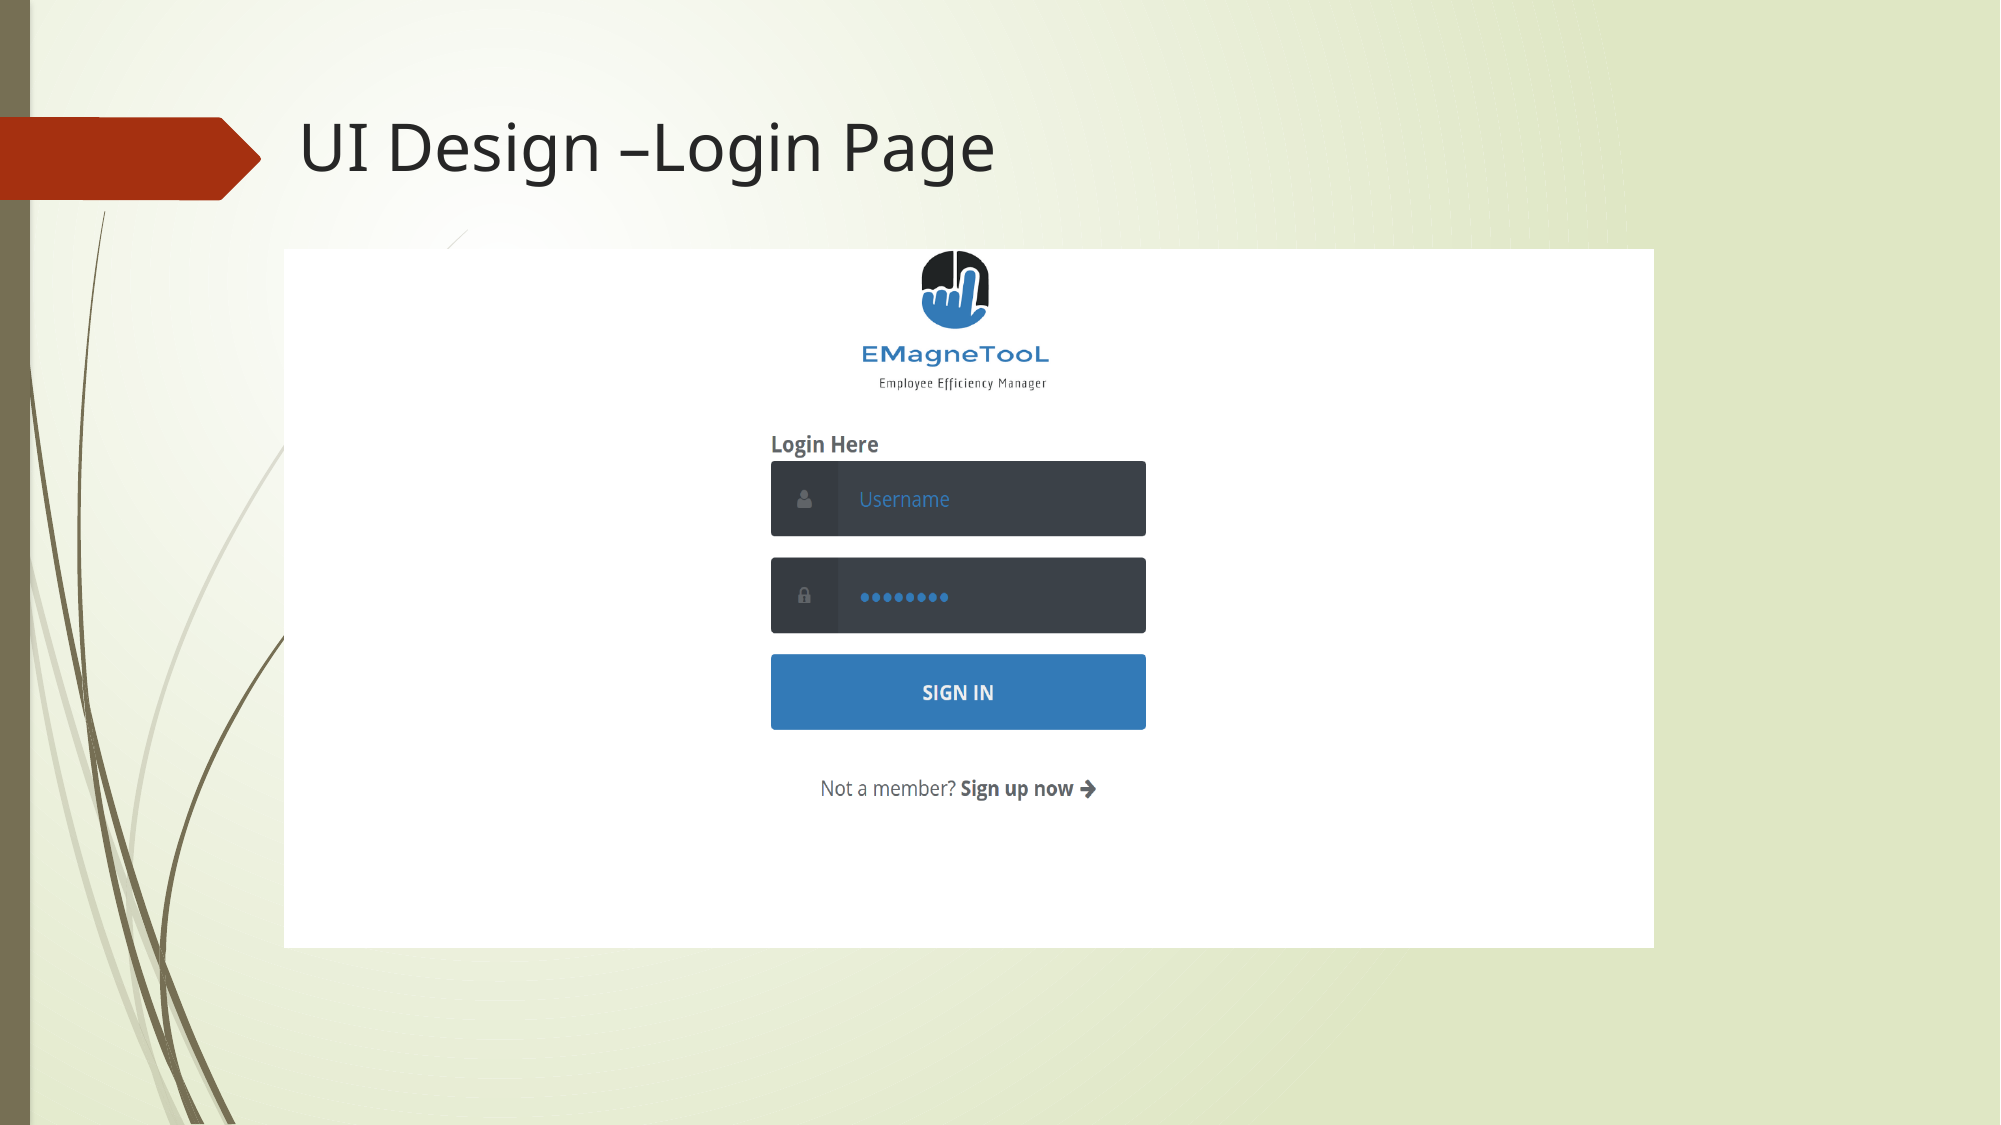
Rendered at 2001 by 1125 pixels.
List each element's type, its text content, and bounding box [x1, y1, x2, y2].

title UI Design –Login Page [284, 98, 1746, 193]
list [283, 249, 1654, 948]
